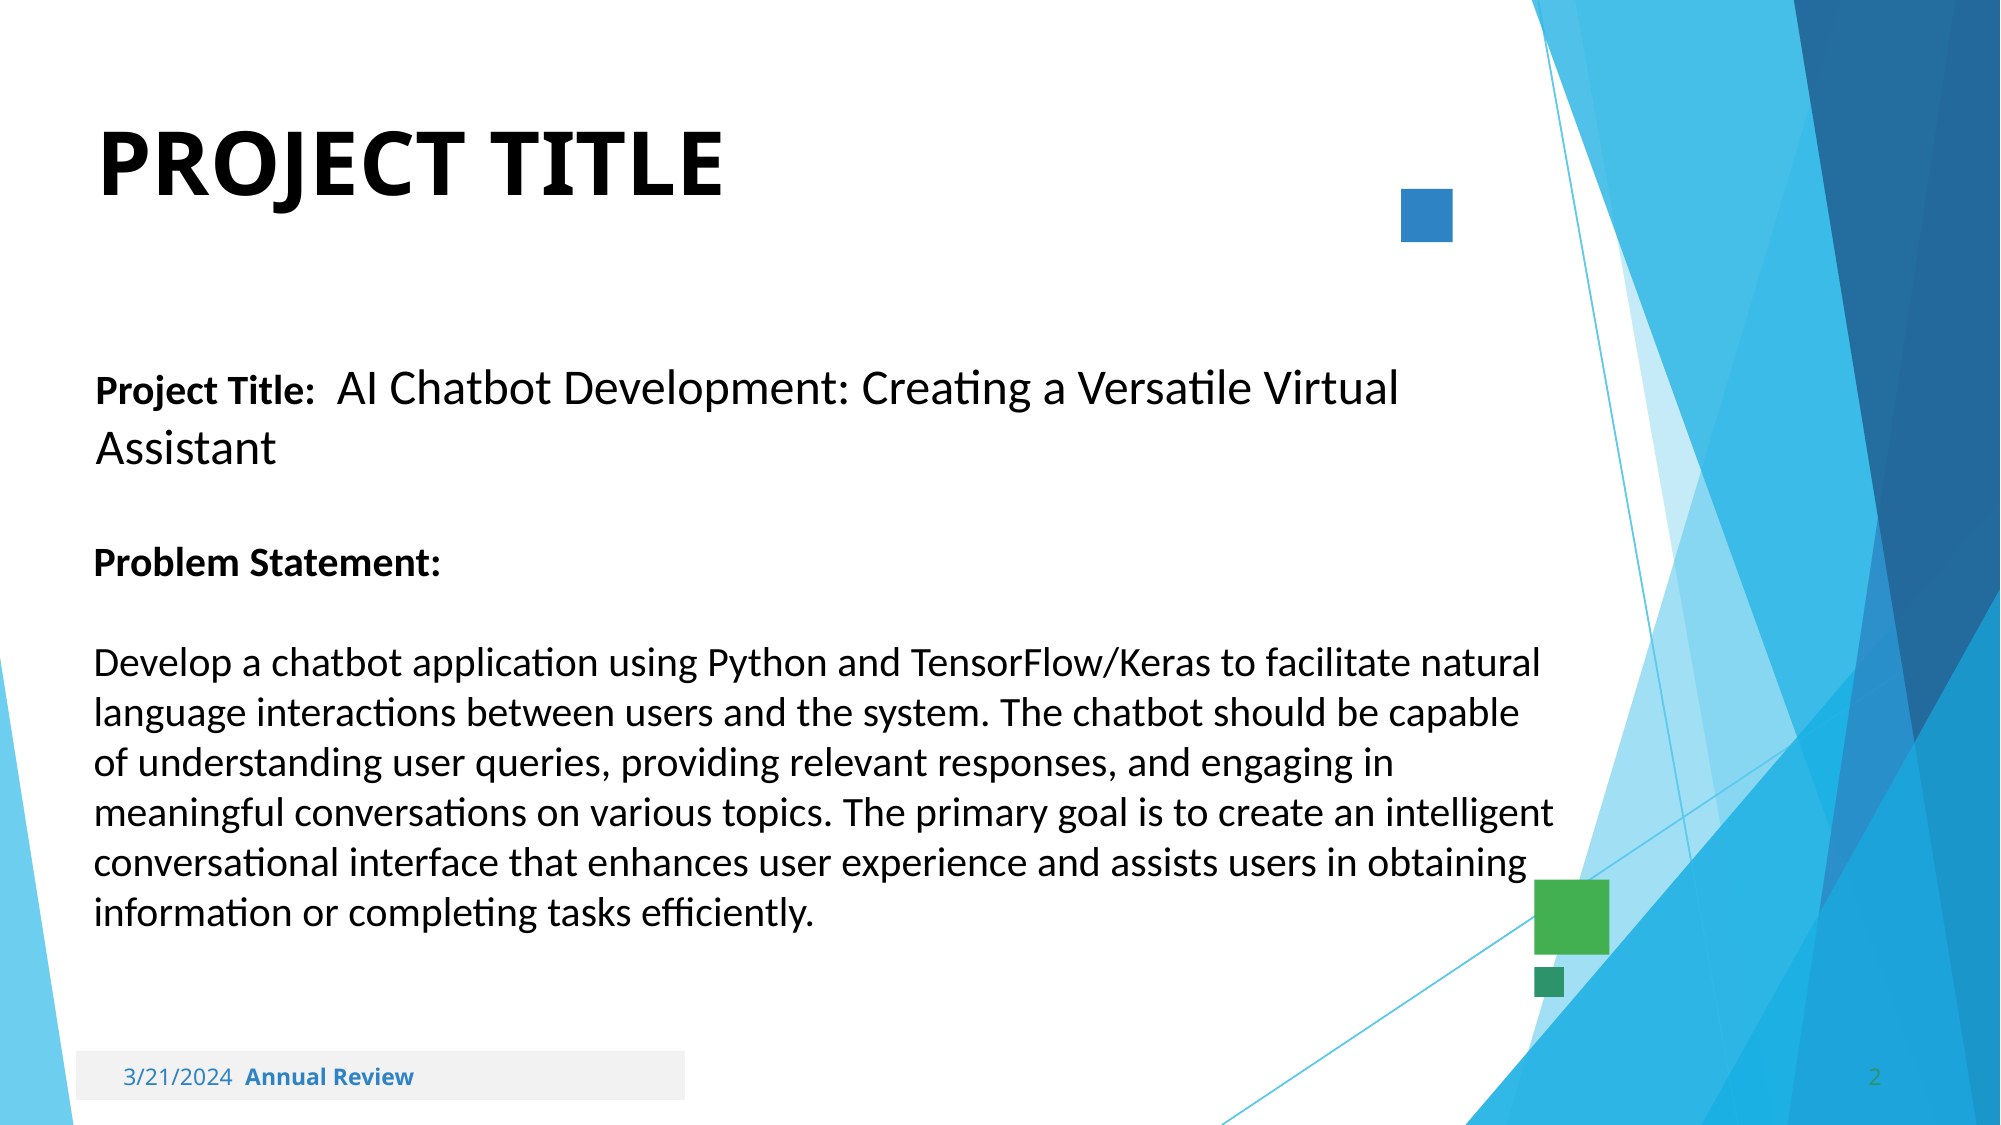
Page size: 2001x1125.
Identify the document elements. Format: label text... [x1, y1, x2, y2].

text_box Project Title: AI Chatbot Development: Creating a Versatile Virtual Assistant Problem Statement: Develop a chatbot application using Python and TensorFlow/Keras to facilitate natural language interactions between users and the system. The chatbot should be capable of understanding user queries, providing relevant responses, and engaging in meaningful conversations on various topics. The primary goal is to create an intelligent conversational interface that enhances user experience and assists users in obtaining information or completing tasks efficiently. [93, 354, 1216, 1125]
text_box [1221, 0, 2000, 1125]
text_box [76, 1051, 685, 1101]
text_box [0, 657, 74, 1125]
text_box PROJECT TITLE [94, 103, 1202, 319]
